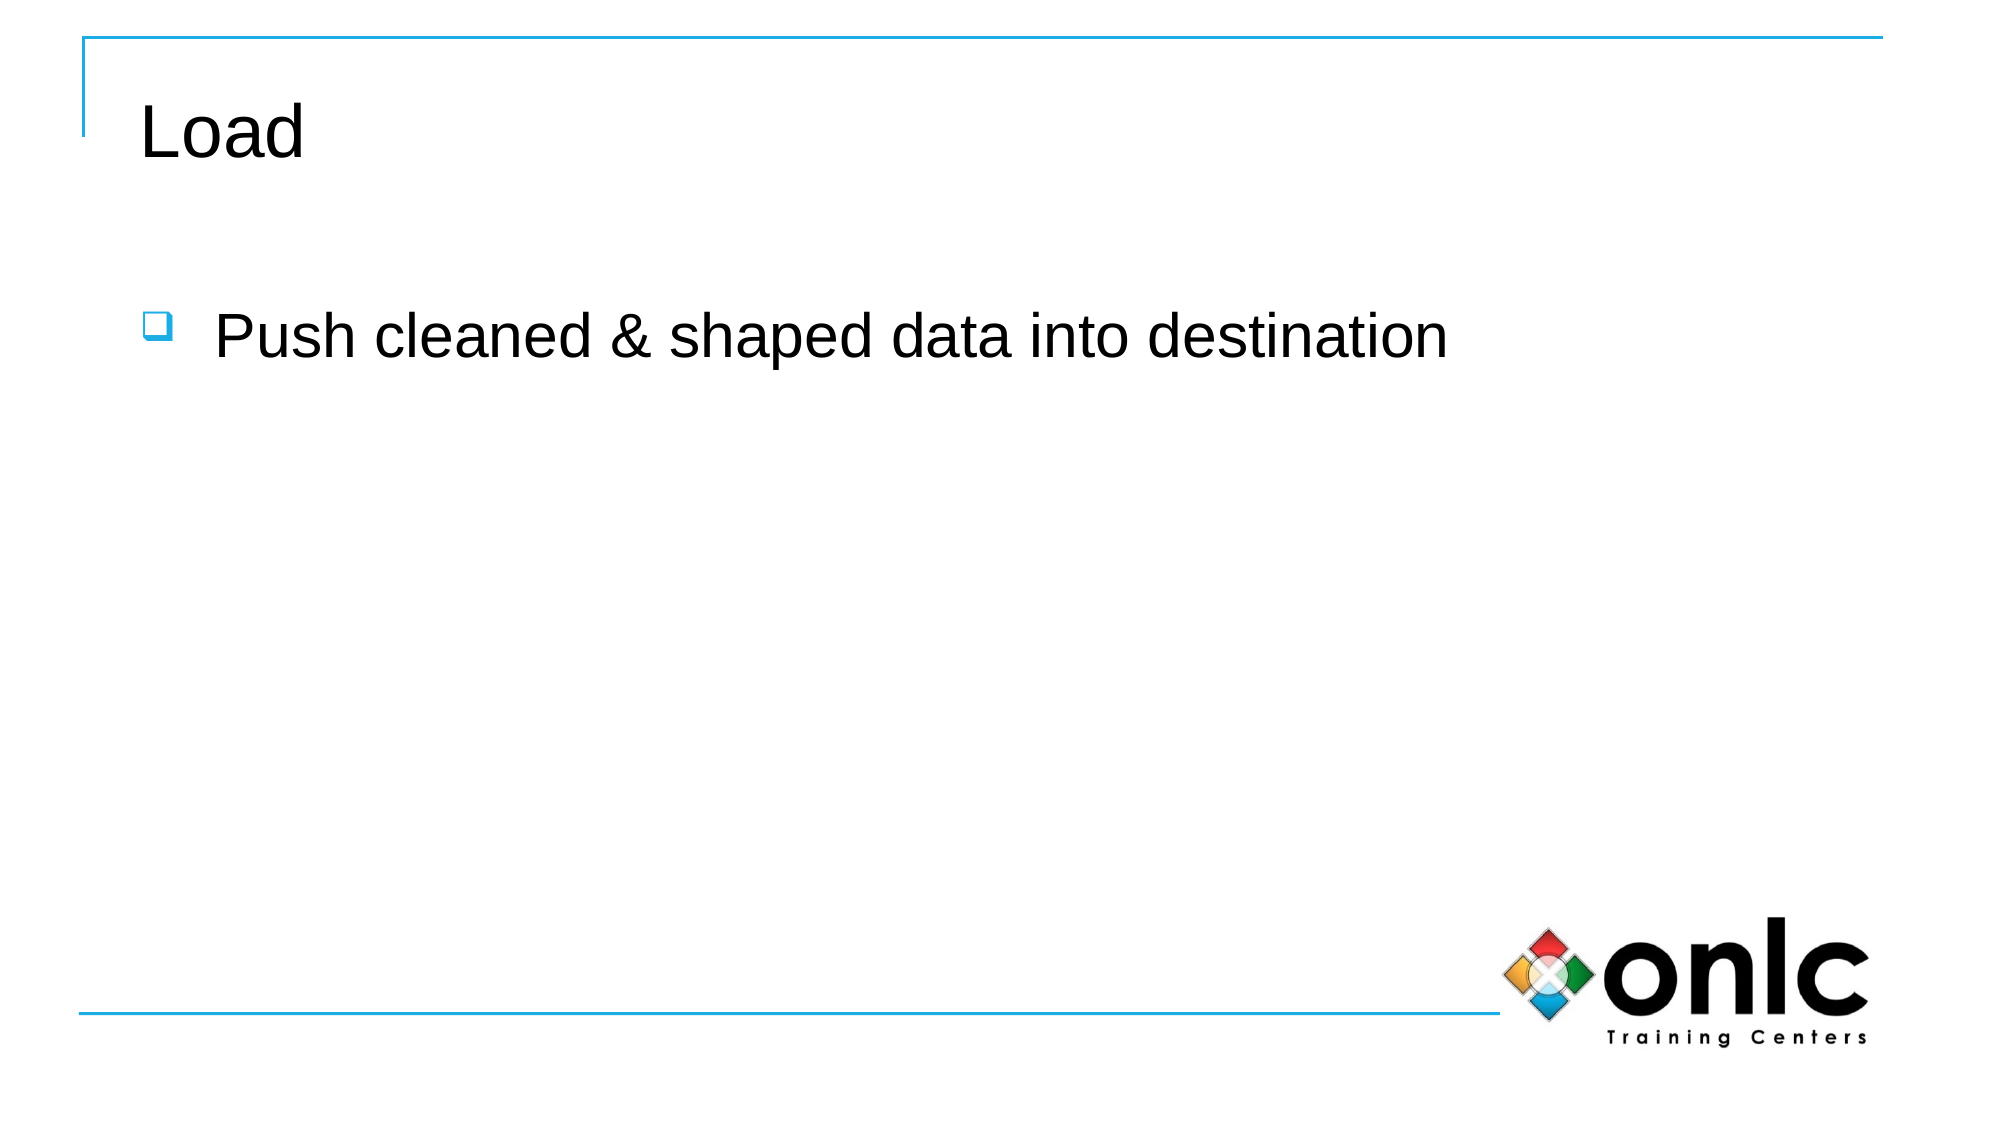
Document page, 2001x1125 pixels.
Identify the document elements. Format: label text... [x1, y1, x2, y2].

list Push cleaned & shaped data into destination [125, 287, 1875, 900]
title Load [125, 75, 1875, 262]
picture [1500, 912, 1875, 1059]
